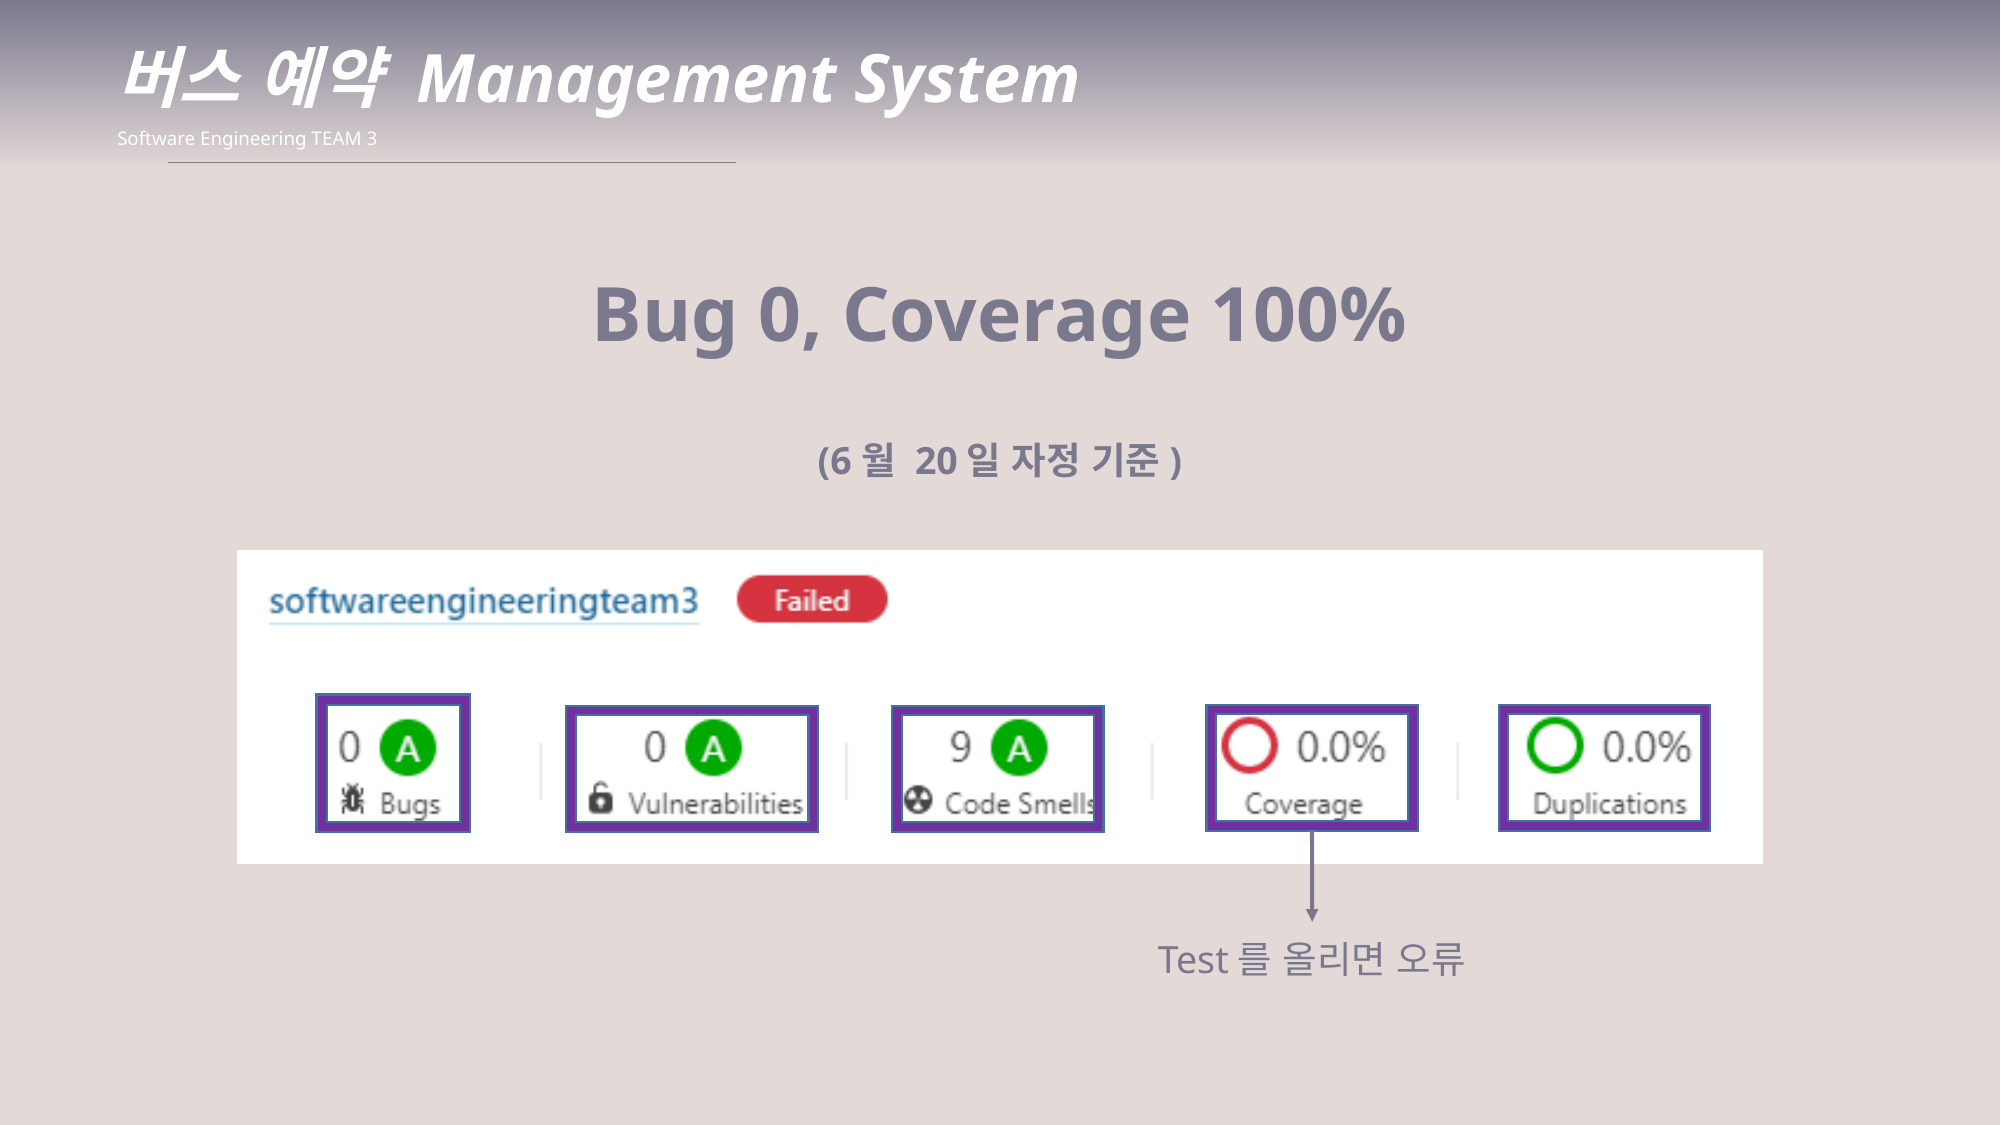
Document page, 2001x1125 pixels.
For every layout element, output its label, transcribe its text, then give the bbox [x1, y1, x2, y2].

text_box Bug 0, Coverage 100% [577, 259, 1423, 364]
text_box 버스 예약 Management System Software Engineering TEAM 3 [102, 0, 1139, 157]
picture [237, 550, 1763, 864]
text_box Test를 올리면 오류 [1143, 928, 1481, 989]
text_box (6월 20일 자정 기준) [803, 430, 1197, 490]
